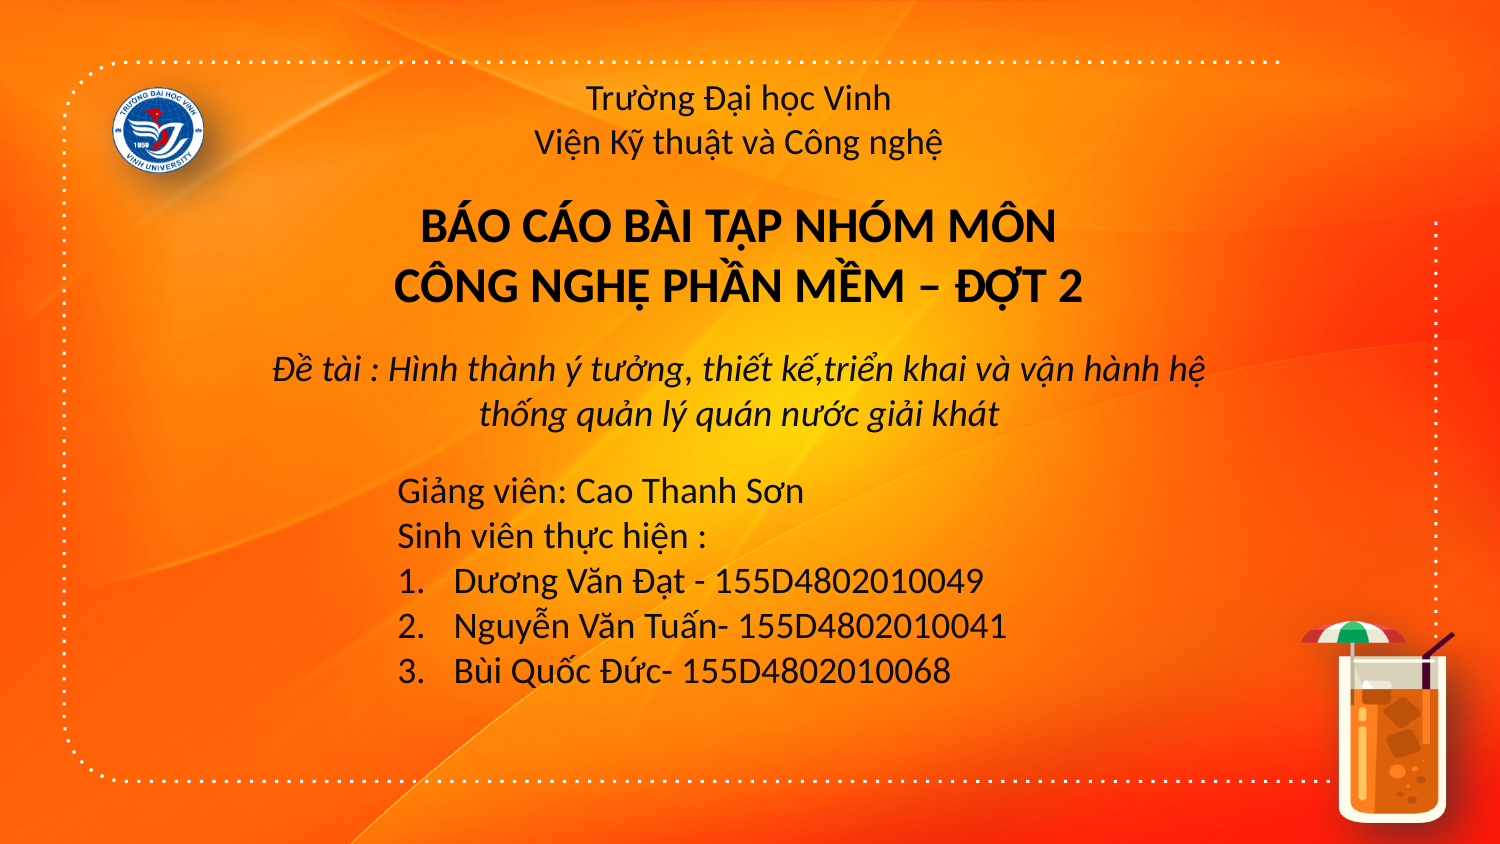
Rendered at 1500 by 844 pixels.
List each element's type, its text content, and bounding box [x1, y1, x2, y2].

picture [0, 0, 1500, 844]
text_box Đề tài : Hình thành ý tưởng, thiết kế,triển khai và vận hành hệ thống quản lý quán nước giải khát [249, 336, 1230, 442]
text_box [252, 682, 1237, 800]
text_box Trường Đại học Vinh Viện Kỹ thuật và Công nghệ [174, 64, 1304, 170]
text_box BÁO CÁO BÀI TẬP NHÓM MÔN CÔNG NGHỆ PHẦN MỀM – ĐỢT 2 [364, 184, 1115, 320]
text_box Giảng viên: Cao Thanh Sơn Sinh viên thực hiện : Dương Văn Đạt - 155D4802010049 Nguyễn Văn Tuấn- 155D4802010041 Bùi Quốc Đức- 155D4802010068 [382, 458, 1096, 699]
